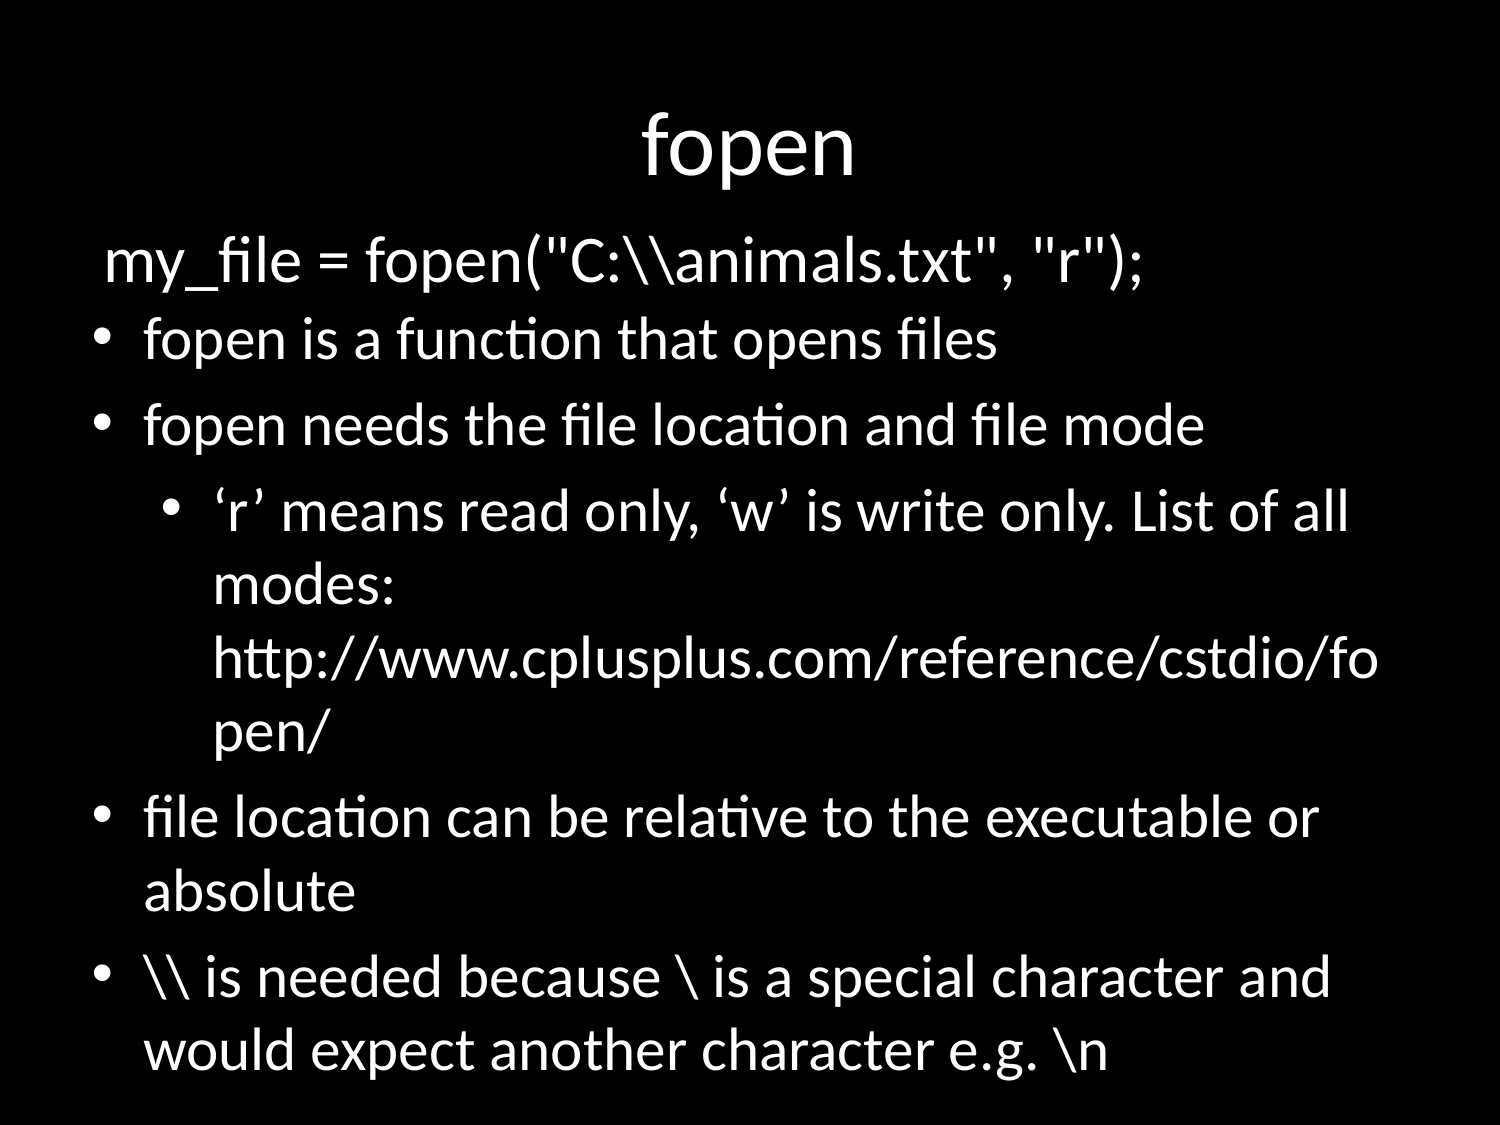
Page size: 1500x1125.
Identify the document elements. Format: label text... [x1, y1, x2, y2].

text_box my_file = fopen("C:\\animals.txt", "r"); [88, 208, 1439, 321]
title fopen [75, 45, 1425, 233]
text_box fopen is a function that opens files fopen needs the file location and file mode ‘r’ means read only, ‘w’ is write only. List of all modes: http://www.cplusplus.com/reference/cstdio/fopen/ file location can be relative to the executable or absolute \\ is needed because \ is a special character and would expect another character e.g. \n [76, 290, 1427, 1094]
